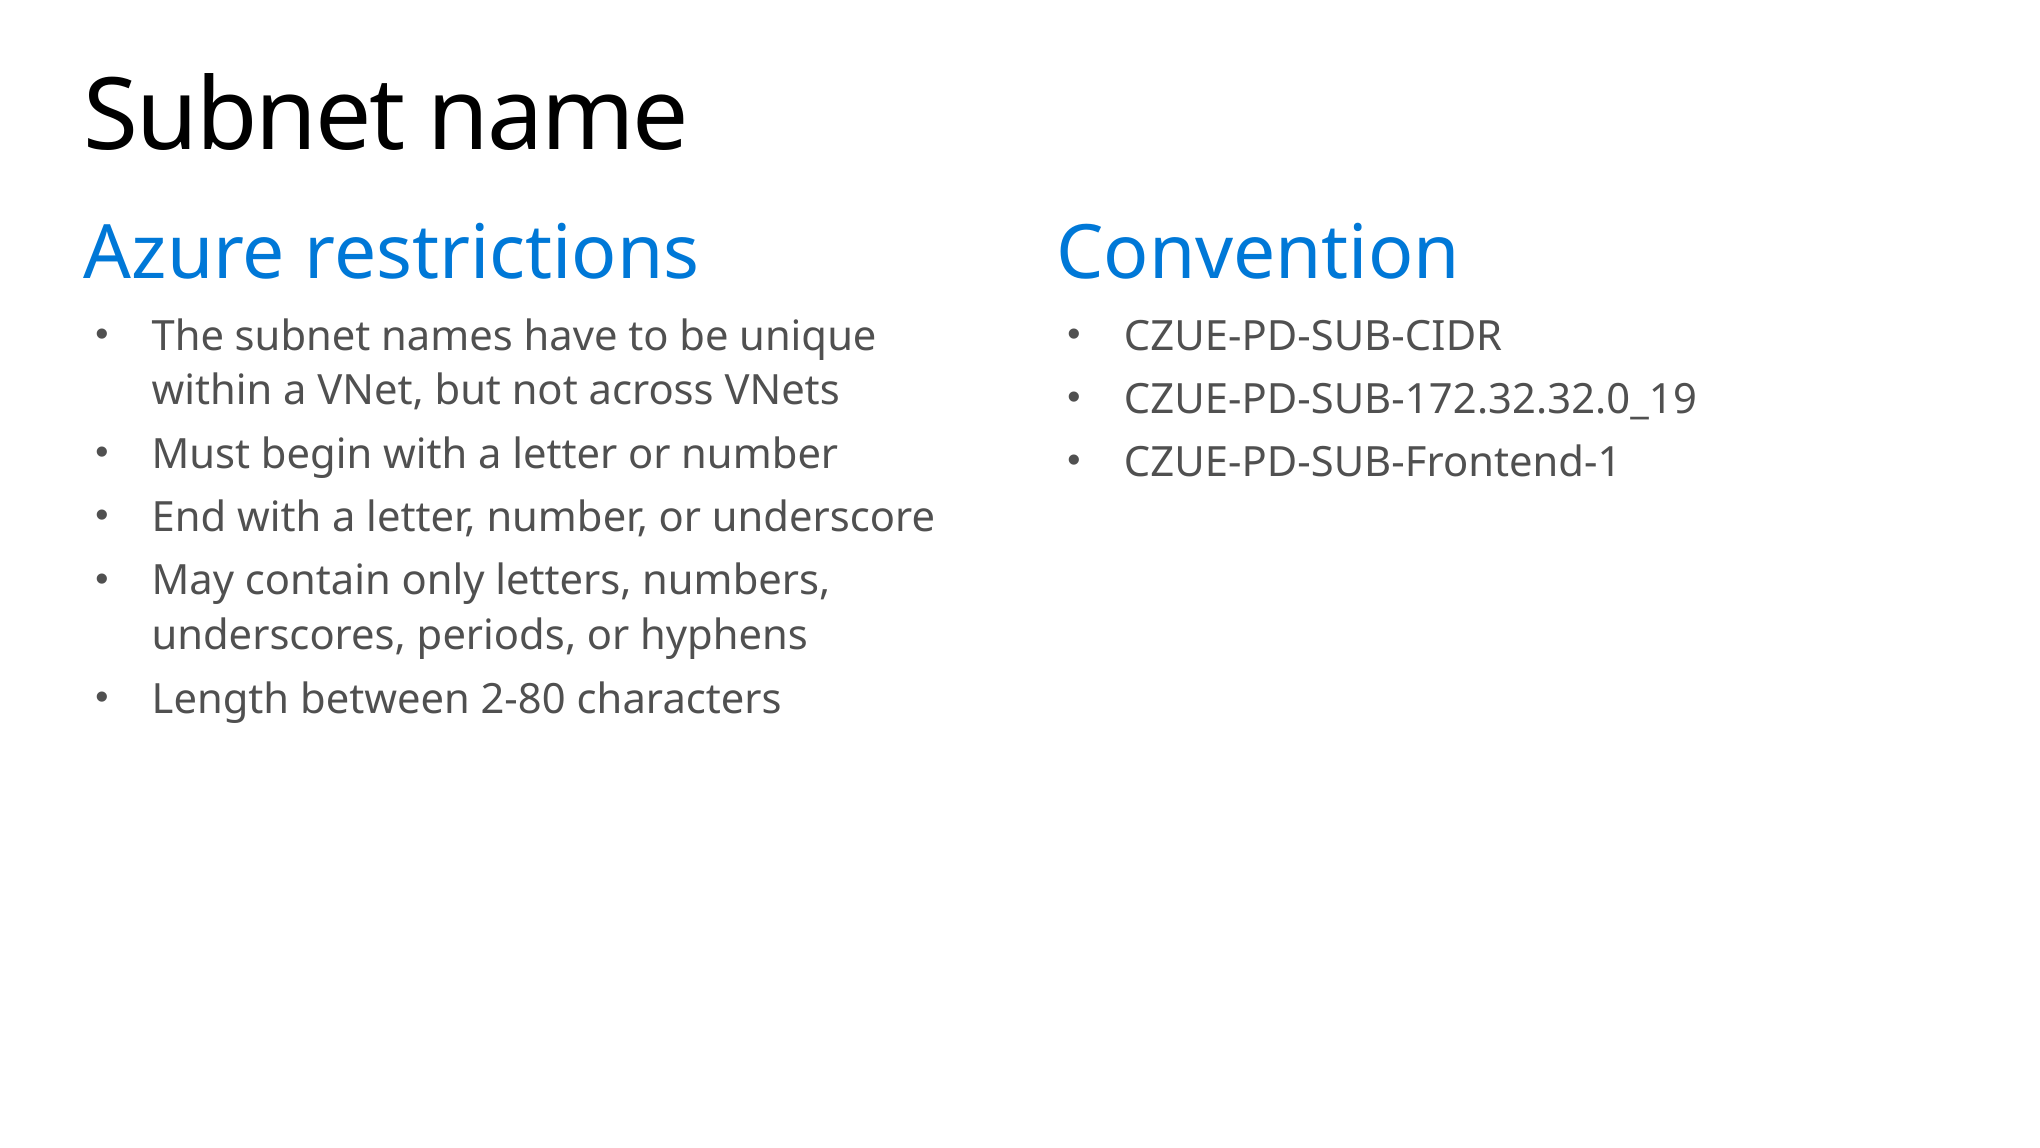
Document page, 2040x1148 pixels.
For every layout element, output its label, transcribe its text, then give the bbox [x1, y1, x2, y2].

text_box Azure restrictions The subnet names have to be unique within a VNet, but not across VNets Must begin with a letter or number End with a letter, number, or underscore May contain only letters, numbers, underscores, periods, or hyphens Length between 2-80 characters [60, 198, 1008, 863]
title Subnet name [60, 48, 1980, 199]
text_box Convention CZUE-PD-SUB-CIDR CZUE-PD-SUB-172.32.32.0_19 CZUE-PD-SUB-Frontend-1 [1032, 198, 1858, 564]
